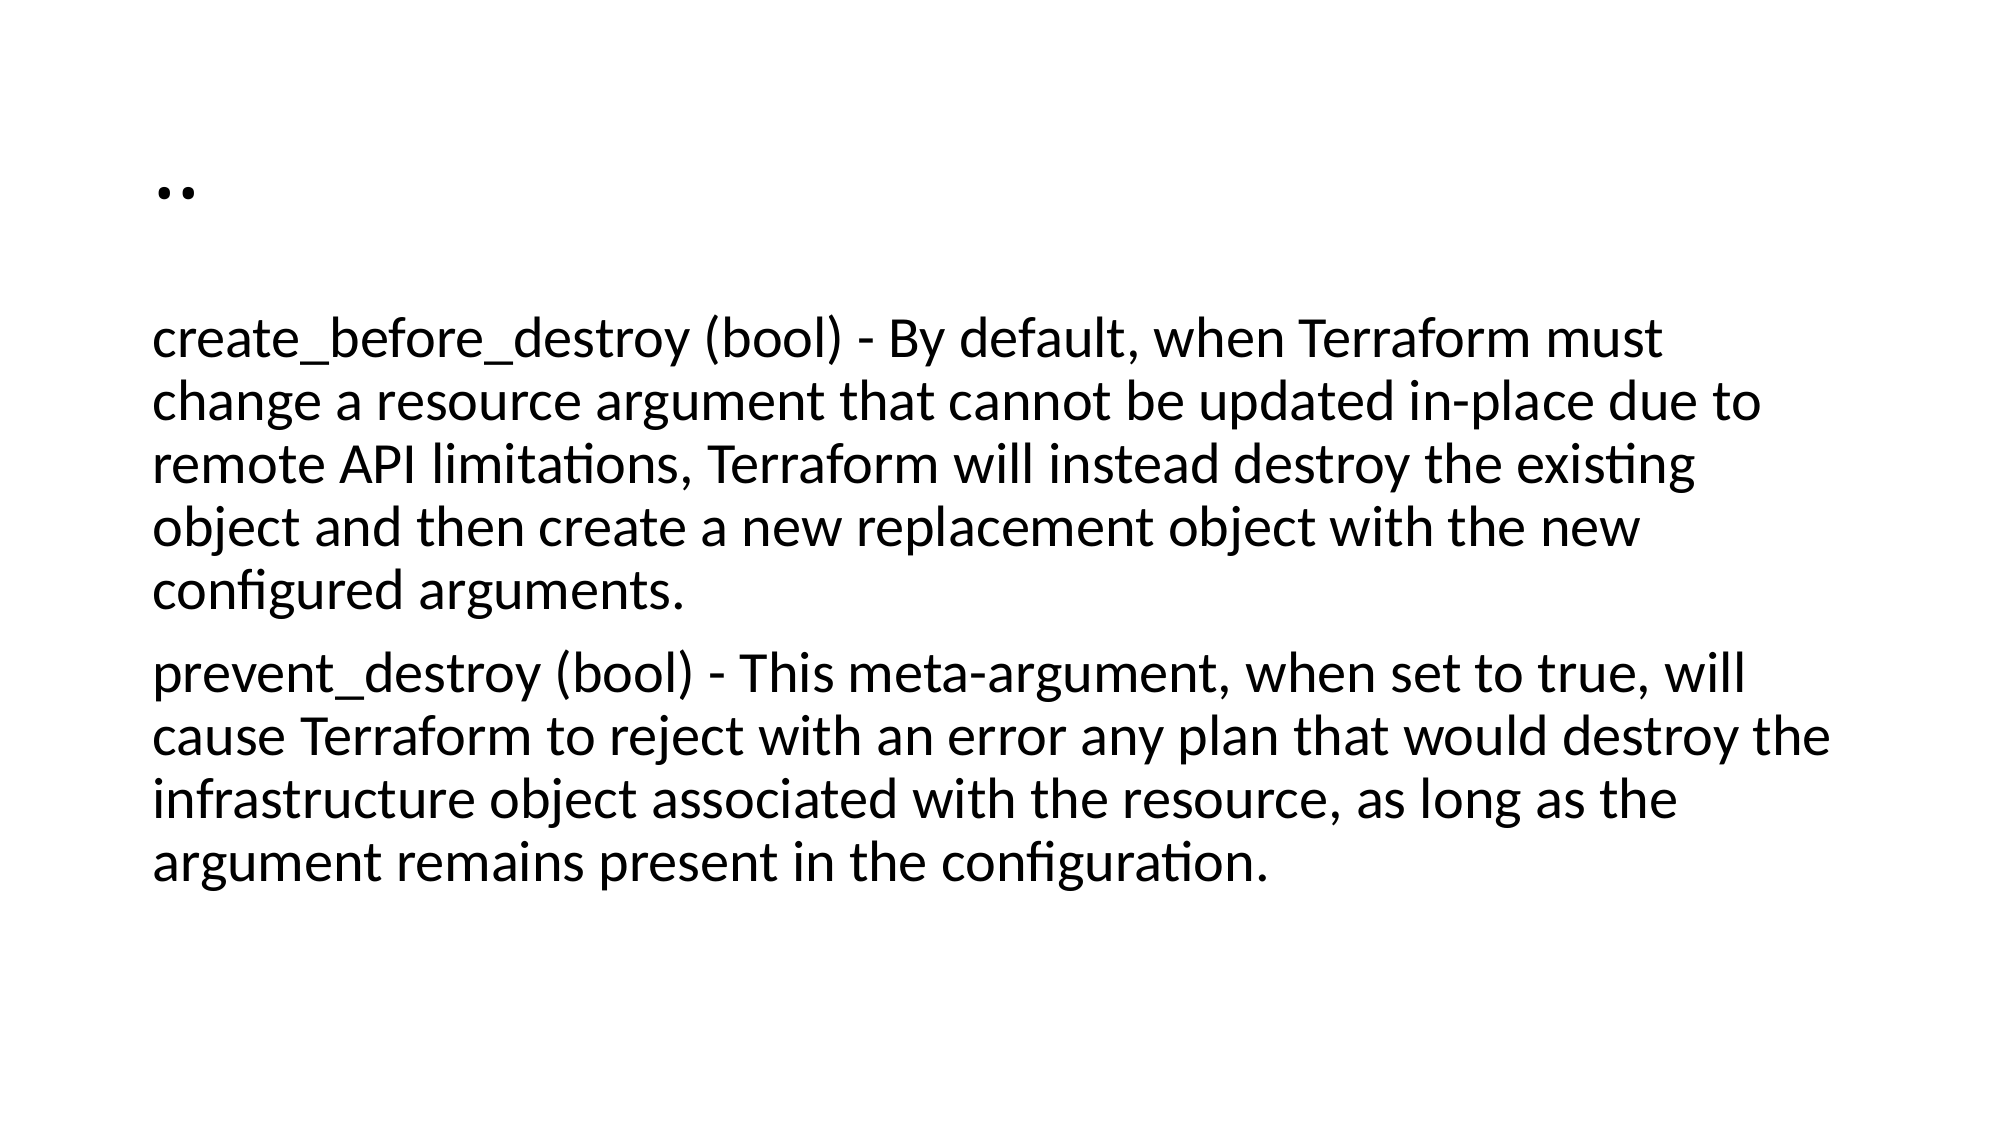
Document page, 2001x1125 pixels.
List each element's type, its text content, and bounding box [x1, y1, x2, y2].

list create_before_destroy (bool) - By default, when Terraform must change a resource argument that cannot be updated in-place due to remote API limitations, Terraform will instead destroy the existing object and then create a new replacement object with the new configured arguments. prevent_destroy (bool) - This meta-argument, when set to true, will cause Terraform to reject with an error any plan that would destroy the infrastructure object associated with the resource, as long as the argument remains present in the configuration. [137, 299, 1863, 1014]
title .. [137, 59, 1863, 278]
